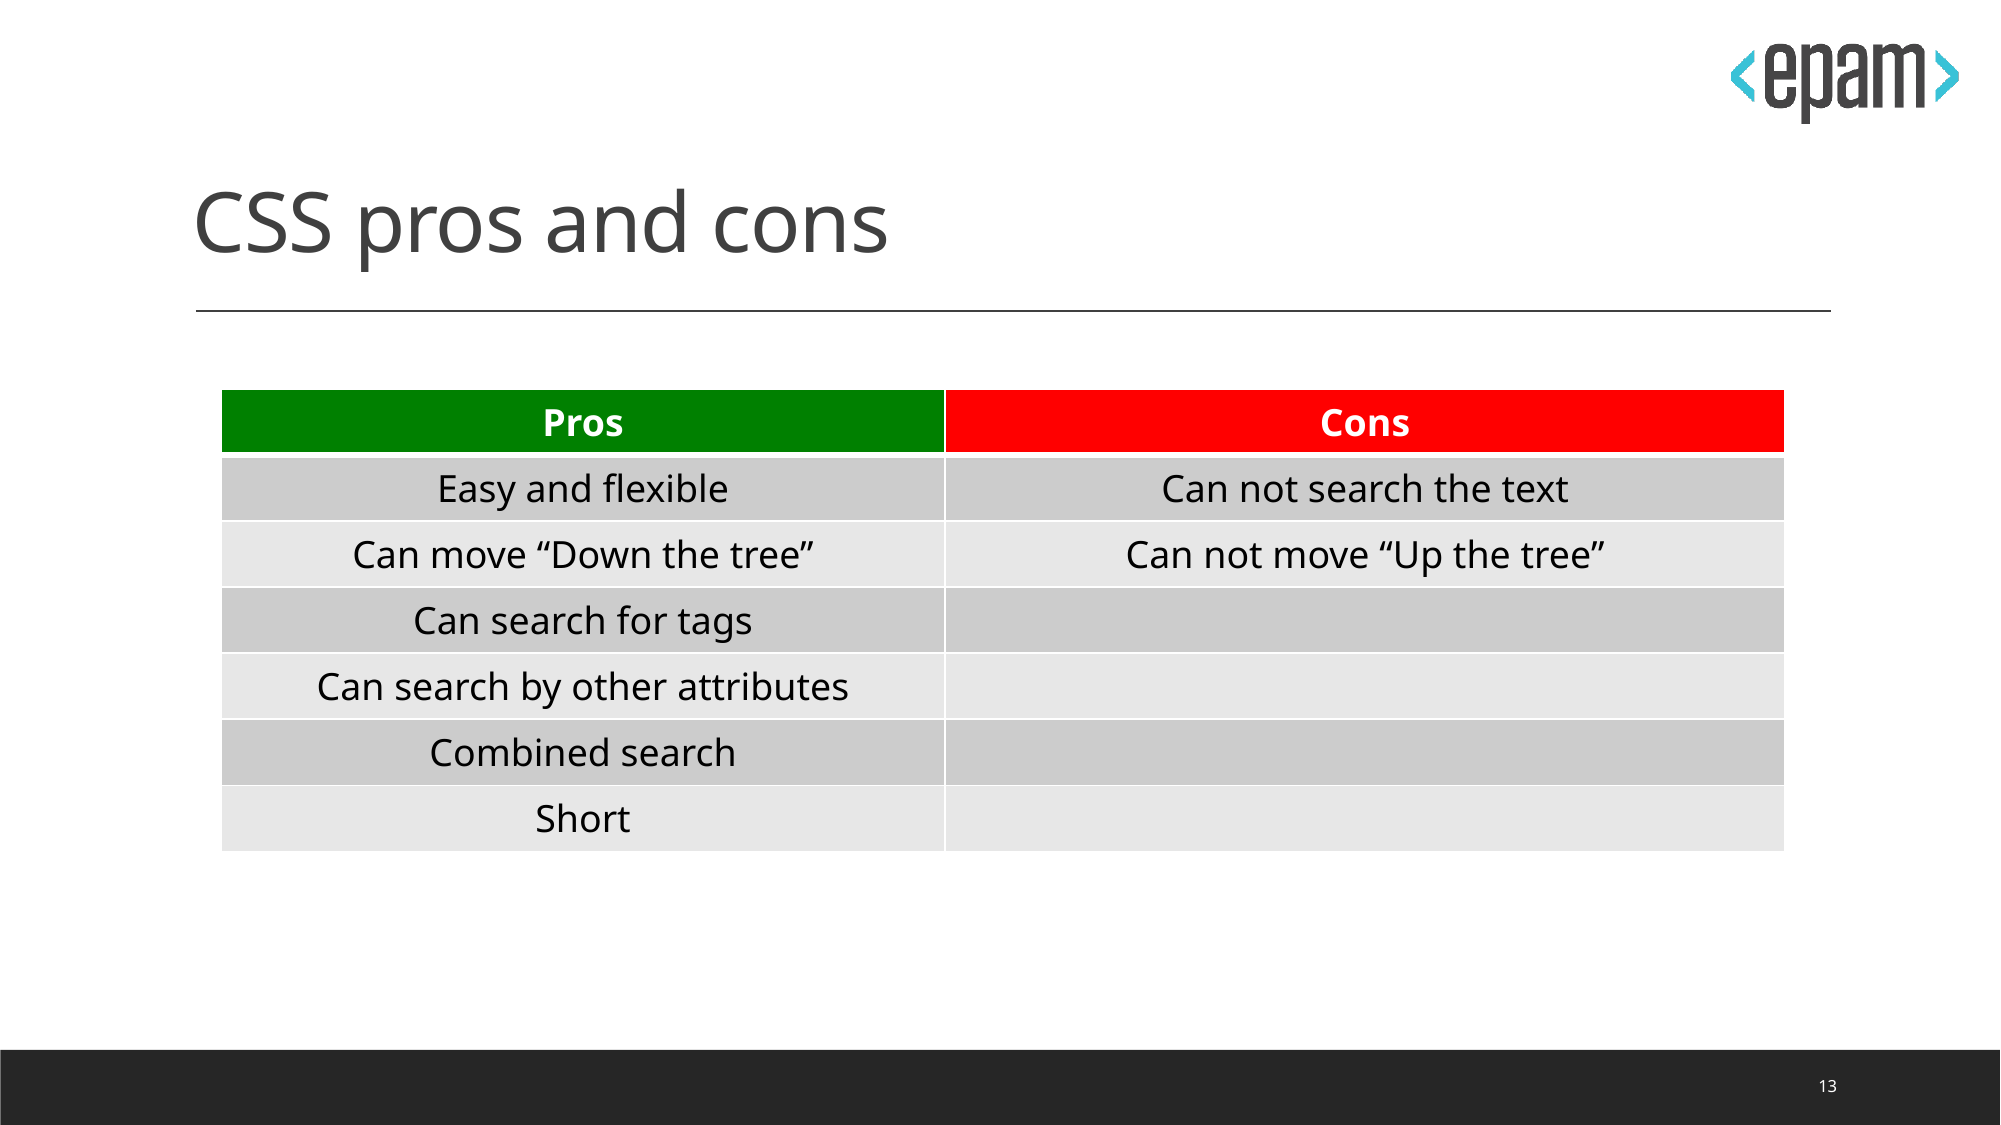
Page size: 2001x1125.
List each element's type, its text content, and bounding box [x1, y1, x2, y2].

table_header Pros [222, 390, 944, 452]
table_cell Can search for tags [222, 588, 944, 652]
table_cell Easy and flexible [222, 458, 944, 520]
table_cell Can not search the text [946, 458, 1784, 520]
table_cell Combined search [222, 720, 944, 785]
table_header Cons [946, 390, 1784, 452]
table_cell [946, 720, 1784, 785]
table_cell Short [222, 786, 944, 851]
title CSS pros and cons [177, 39, 1890, 278]
table_cell [946, 654, 1784, 718]
picture [1707, 22, 1983, 131]
table_cell Can move “Down the tree” [222, 522, 944, 586]
table_cell Can not move “Up the tree” [946, 522, 1784, 586]
slide_number 13 [1803, 1057, 1932, 1118]
table_cell [946, 786, 1784, 851]
table_cell Can search by other attributes [222, 654, 944, 718]
table_cell [946, 588, 1784, 652]
